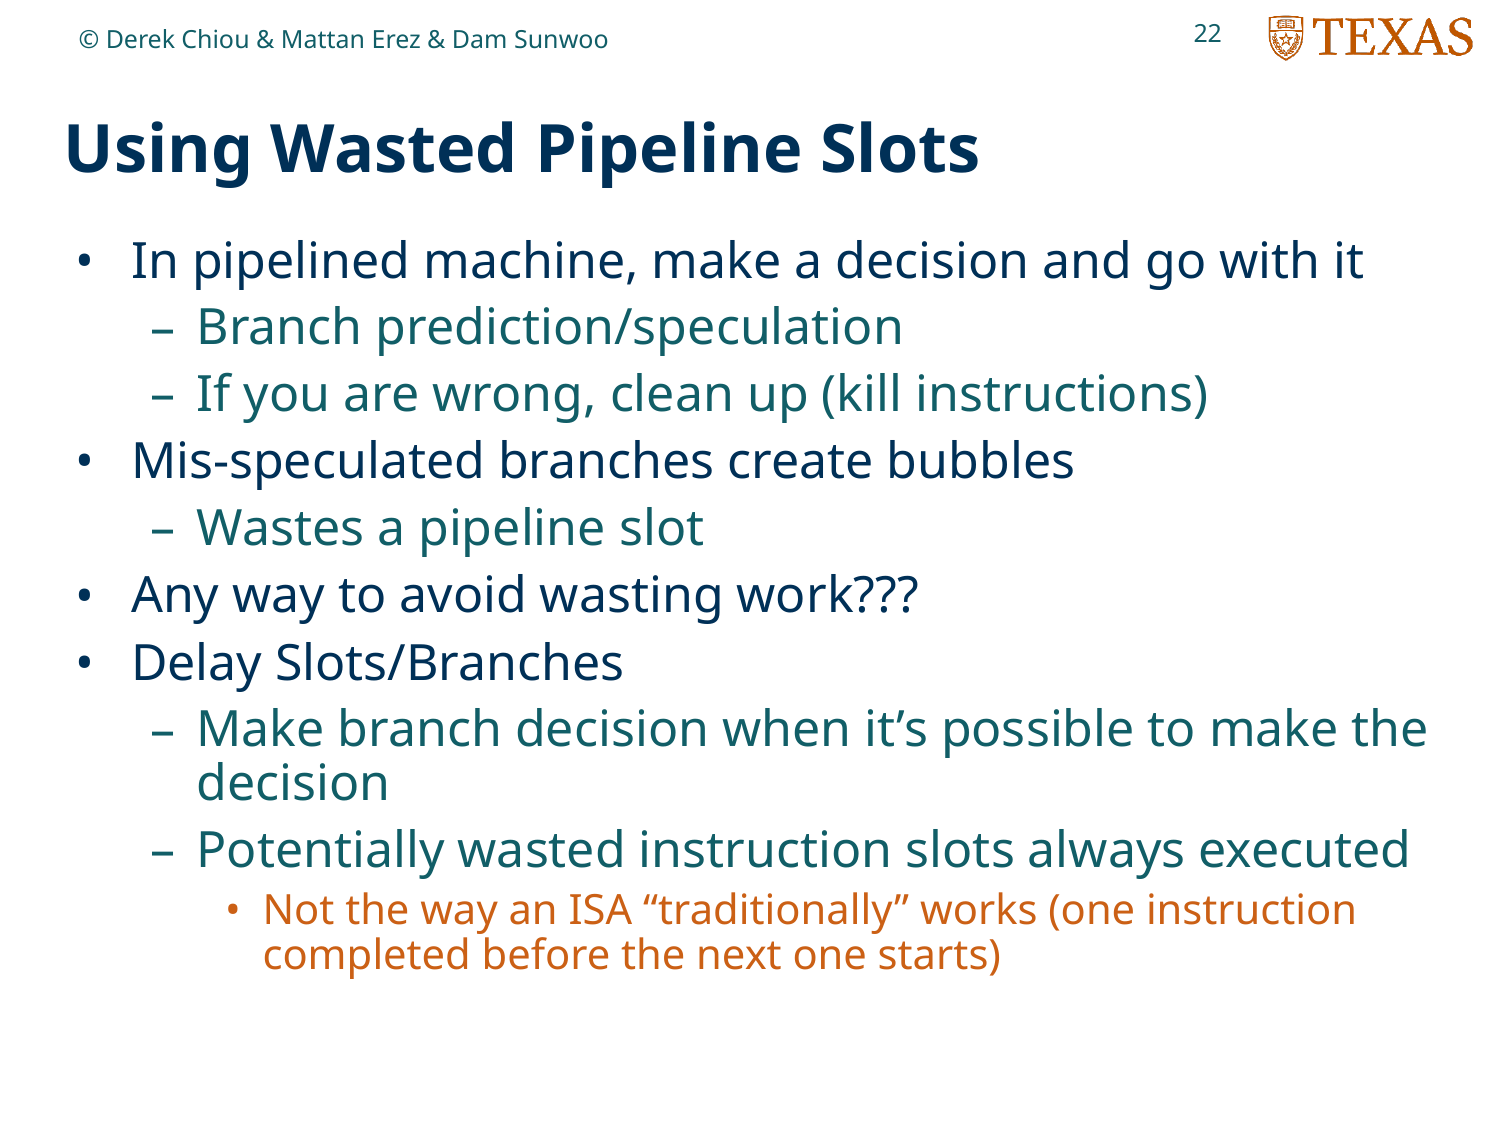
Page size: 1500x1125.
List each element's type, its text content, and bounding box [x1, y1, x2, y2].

list In pipelined machine, make a decision and go with it Branch prediction/speculation If you are wrong, clean up (kill instructions) Mis-speculated branches create bubbles Wastes a pipeline slot Any way to avoid wasting work??? Delay Slots/Branches Make branch decision when it’s possible to make the decision Potentially wasted instruction slots always executed Not the way an ISA “traditionally” works (one instruction completed before the next one starts) [75, 235, 1475, 1123]
title Using Wasted Pipeline Slots [63, 75, 1475, 223]
footer © Derek Chiou & Mattan Erez & Dam Sunwoo [63, 3, 914, 73]
slide_number 22 [1100, 0, 1238, 73]
picture [1268, 12, 1474, 63]
